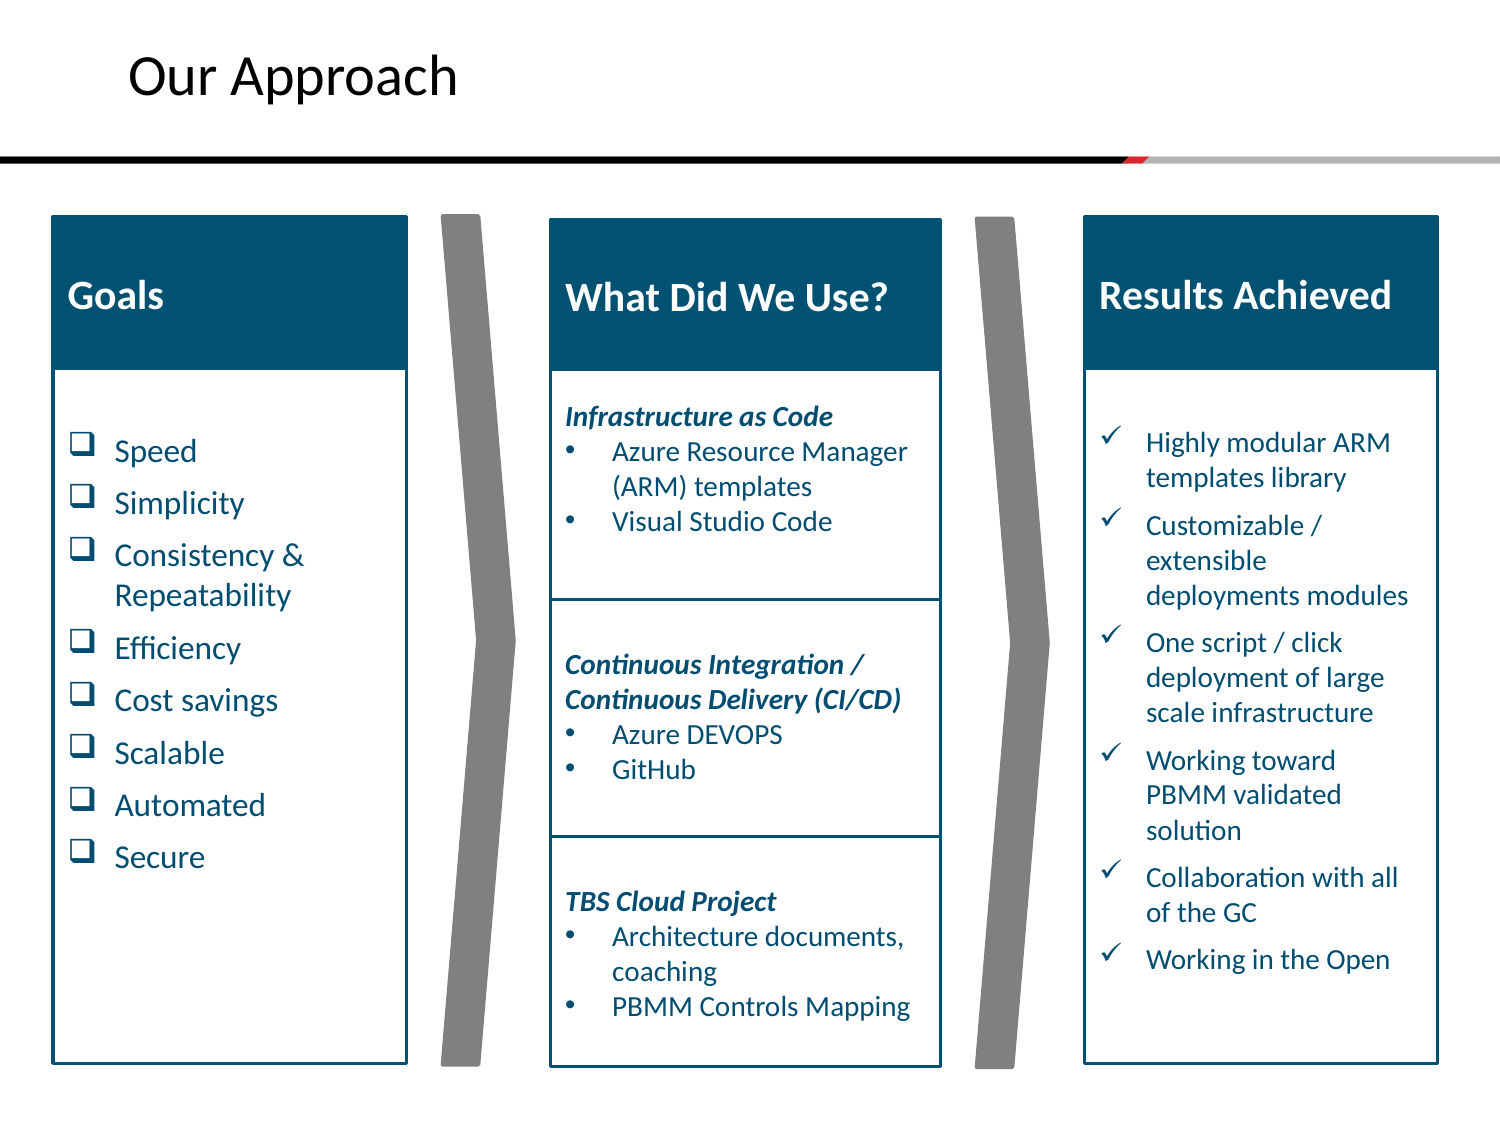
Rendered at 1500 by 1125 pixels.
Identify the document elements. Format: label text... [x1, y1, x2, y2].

text_box [974, 216, 1050, 1070]
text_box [550, 219, 941, 1068]
picture [0, 126, 1500, 190]
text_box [1084, 216, 1438, 1064]
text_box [52, 216, 407, 1064]
list Our Approach [128, 37, 1020, 149]
text_box [440, 214, 516, 1067]
